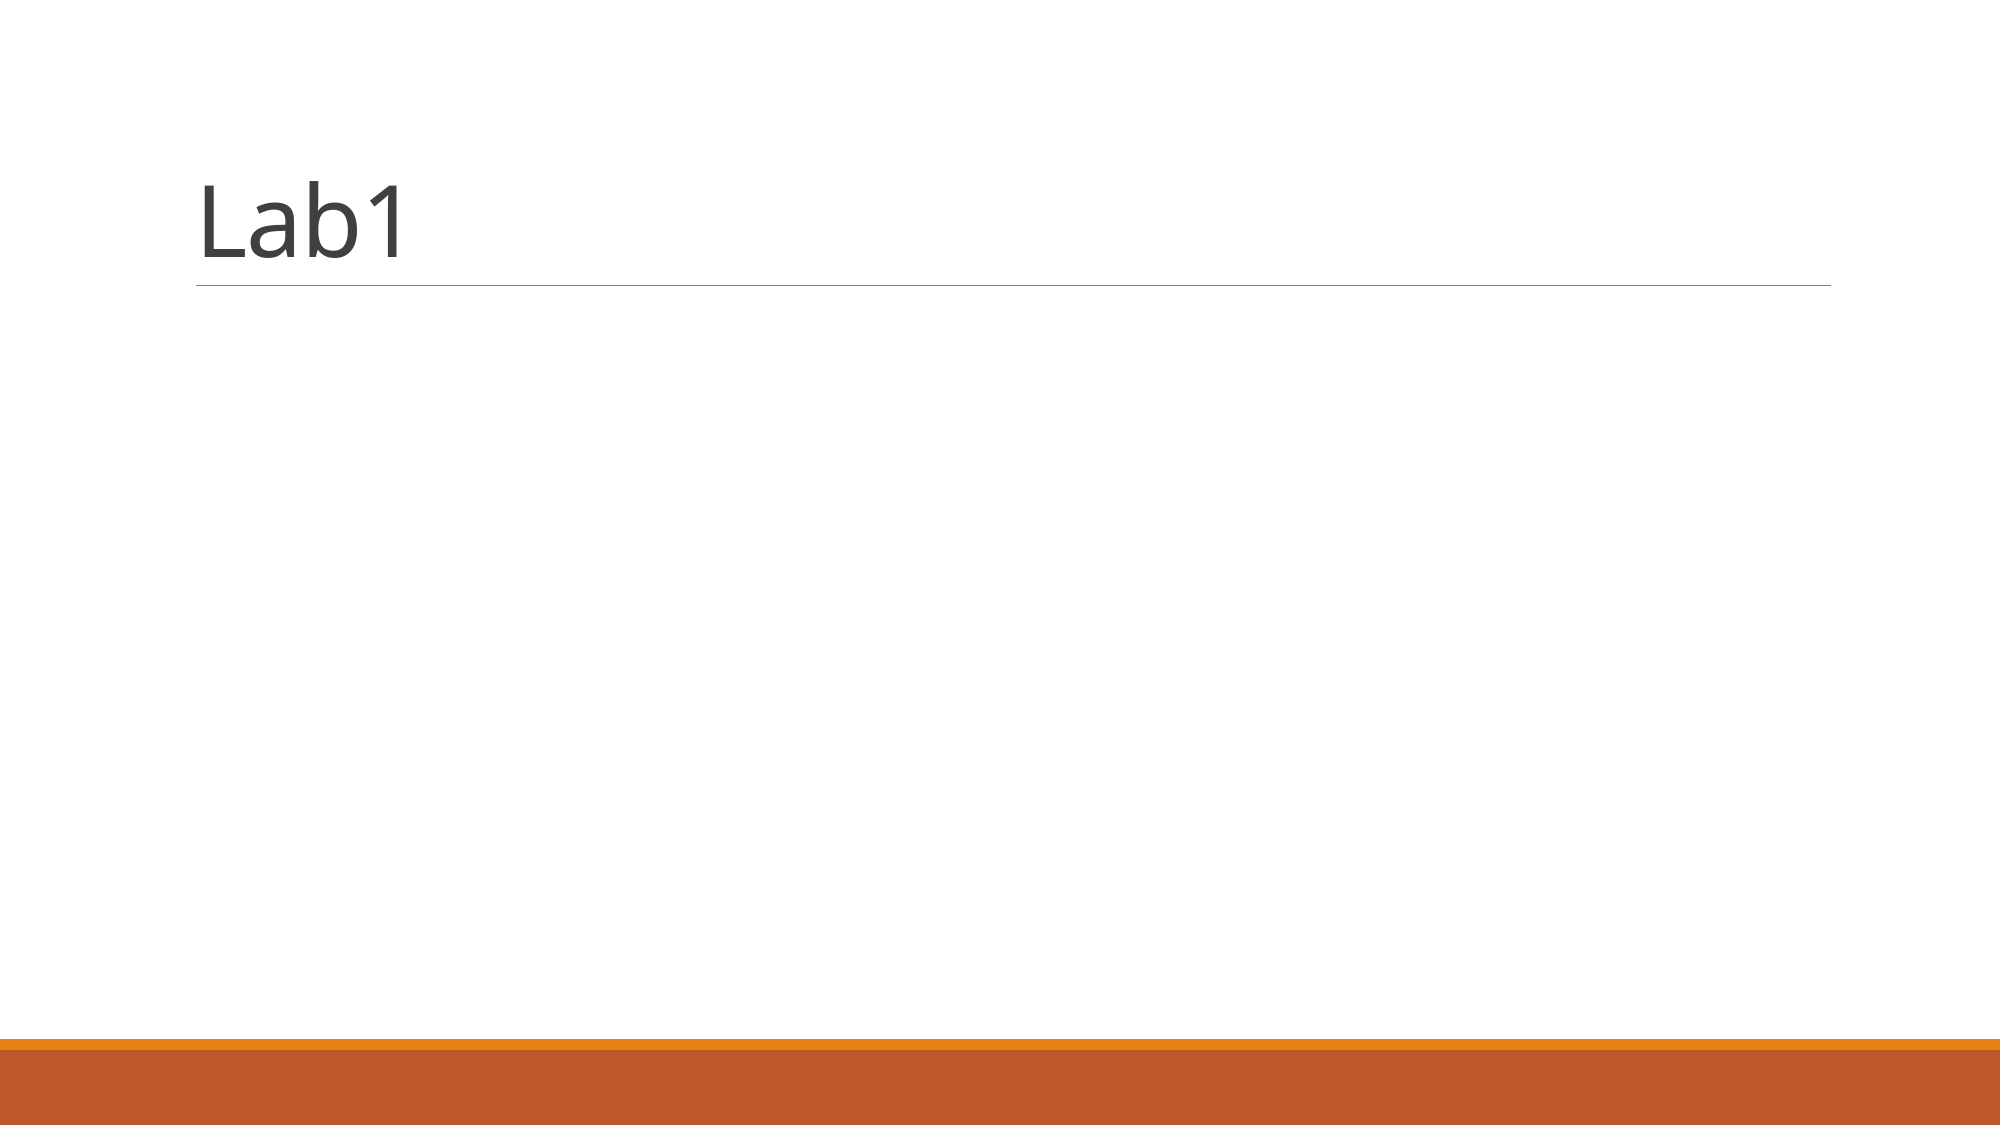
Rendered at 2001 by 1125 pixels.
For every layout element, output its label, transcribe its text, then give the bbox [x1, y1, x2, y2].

title Lab1 [180, 47, 1830, 285]
